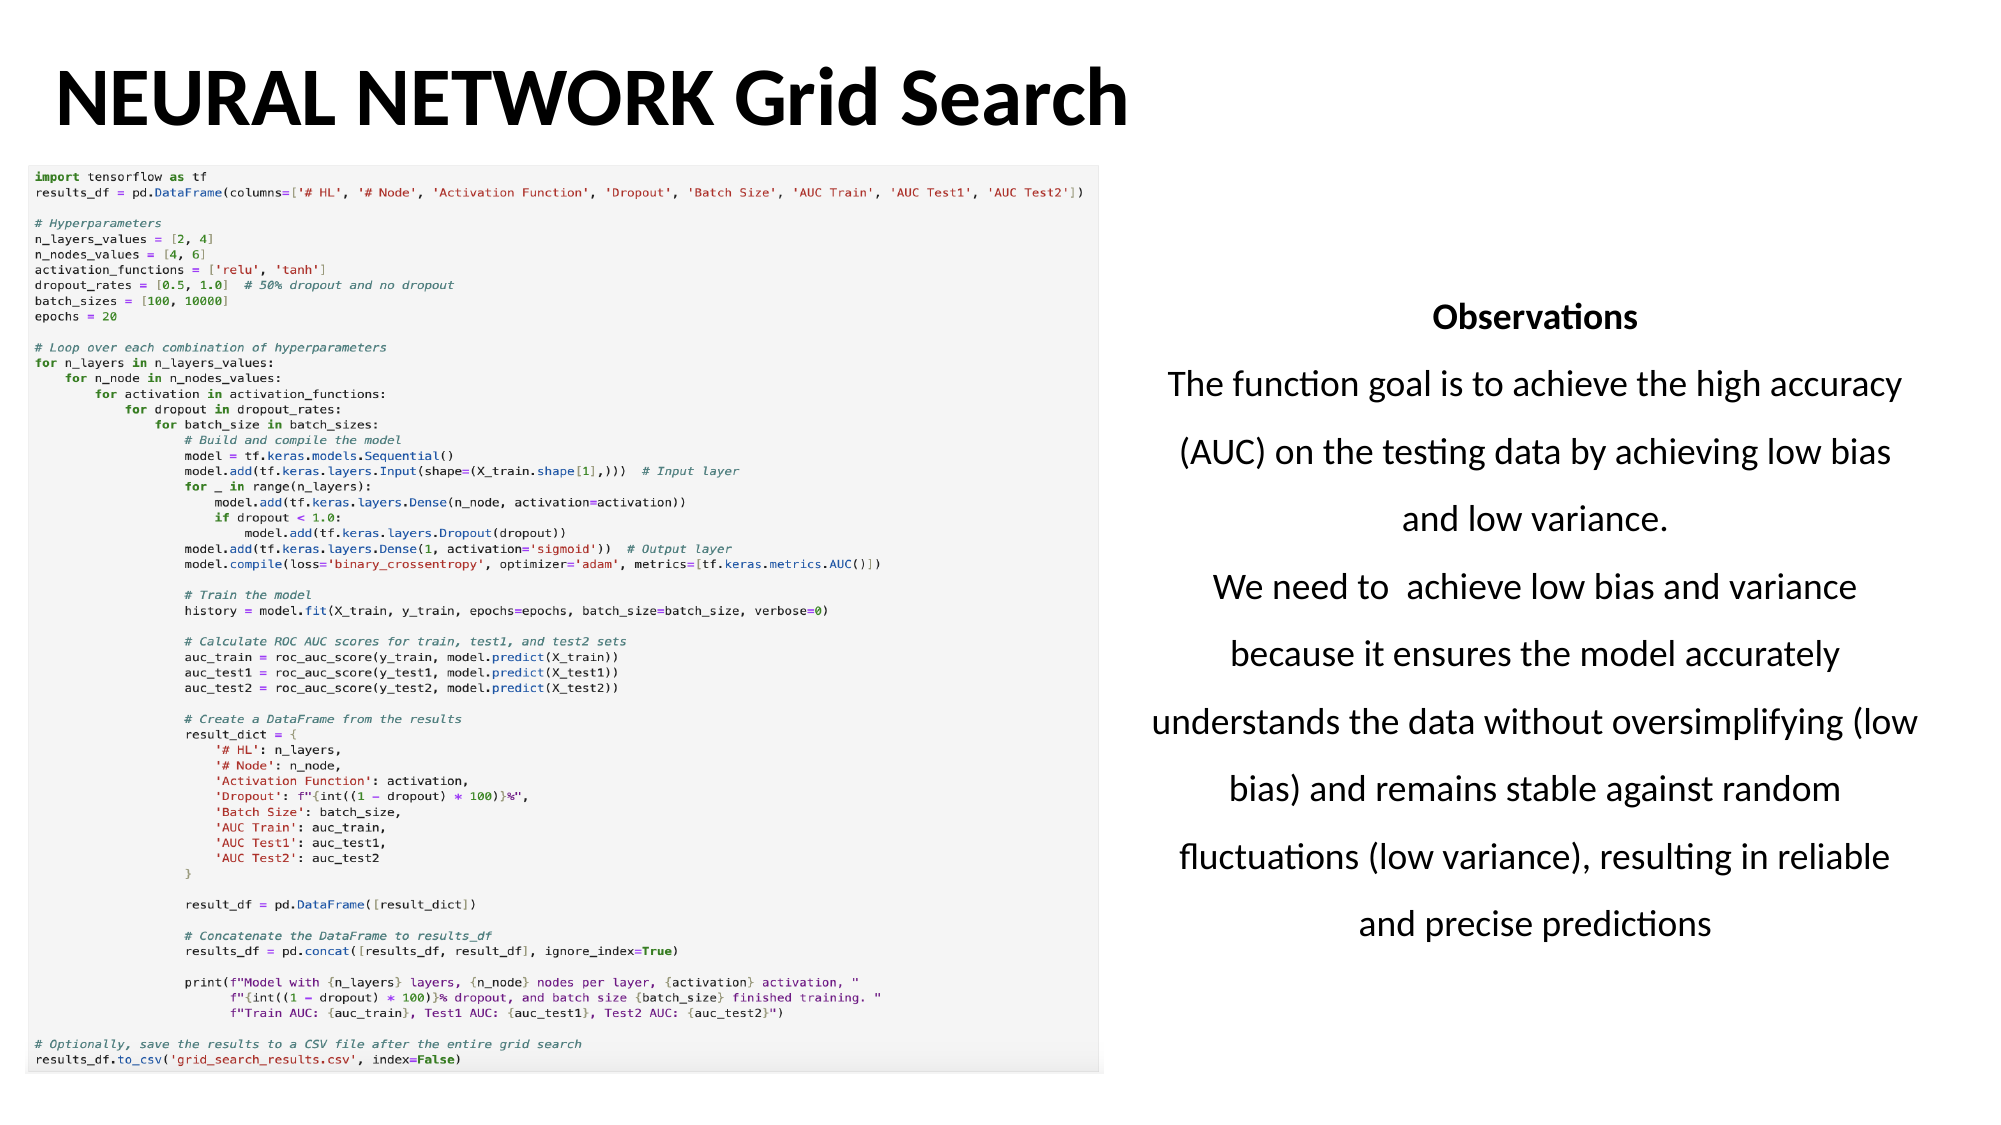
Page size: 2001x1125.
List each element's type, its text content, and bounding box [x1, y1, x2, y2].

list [25, 163, 1105, 1075]
title Observations The function goal is to achieve the high accuracy (AUC) on the testing data by achieving low bias and low variance. We need to achieve low bias and variance because it ensures the model accurately understands the data without oversimplifying (low bias) and remains stable against random fluctuations (low variance), resulting in reliable and precise predictions [1135, 263, 1936, 975]
text_box NEURAL NETWORK Grid Search [40, 34, 1322, 150]
